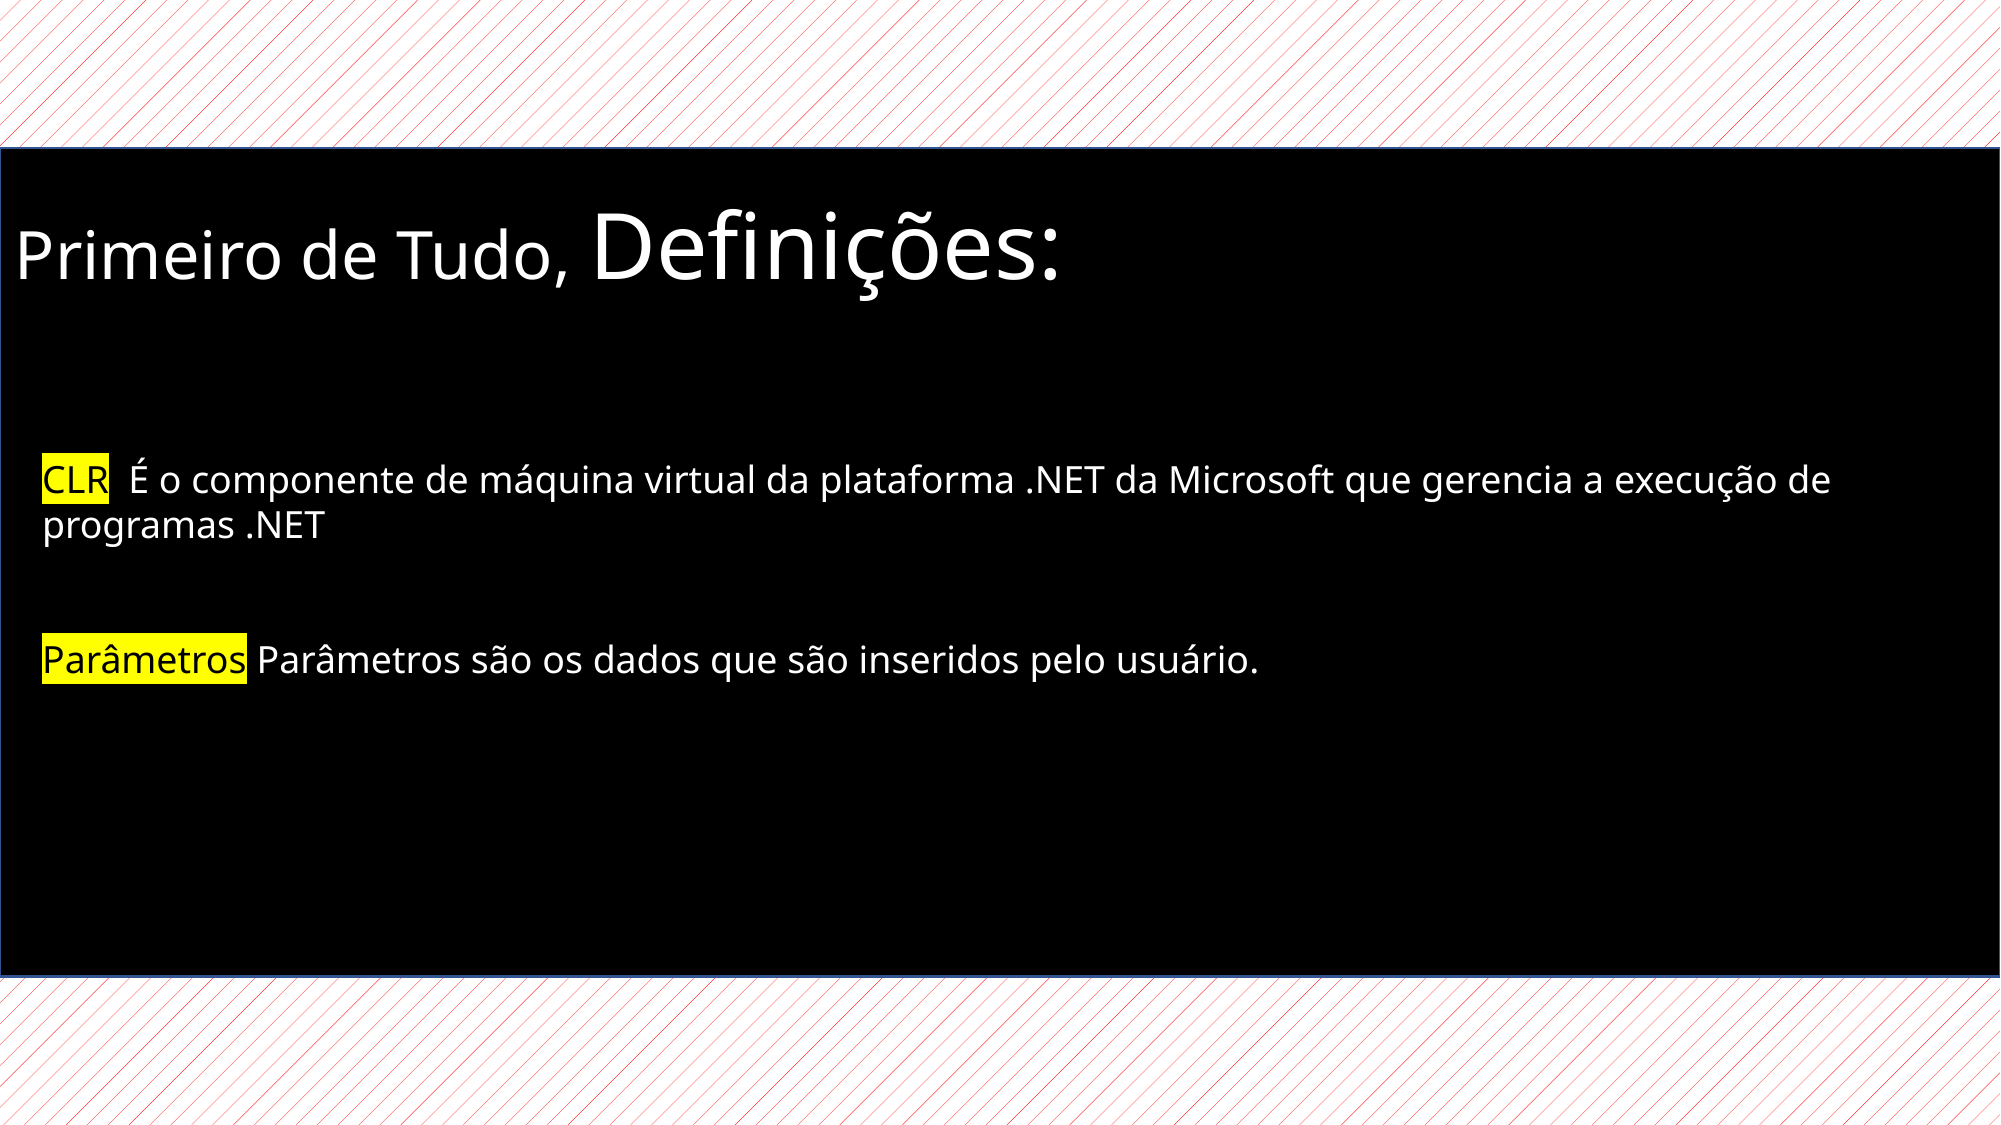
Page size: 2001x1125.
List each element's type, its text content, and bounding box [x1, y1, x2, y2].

text_box [0, 147, 2000, 978]
text_box Primeiro de Tudo, Definições: [0, 180, 1484, 305]
text_box CLR É o componente de máquina virtual da plataforma .NET da Microsoft que gerencia a execução de programas .NET Parâmetros Parâmetros são os dados que são inseridos pelo usuário. [27, 448, 1973, 824]
